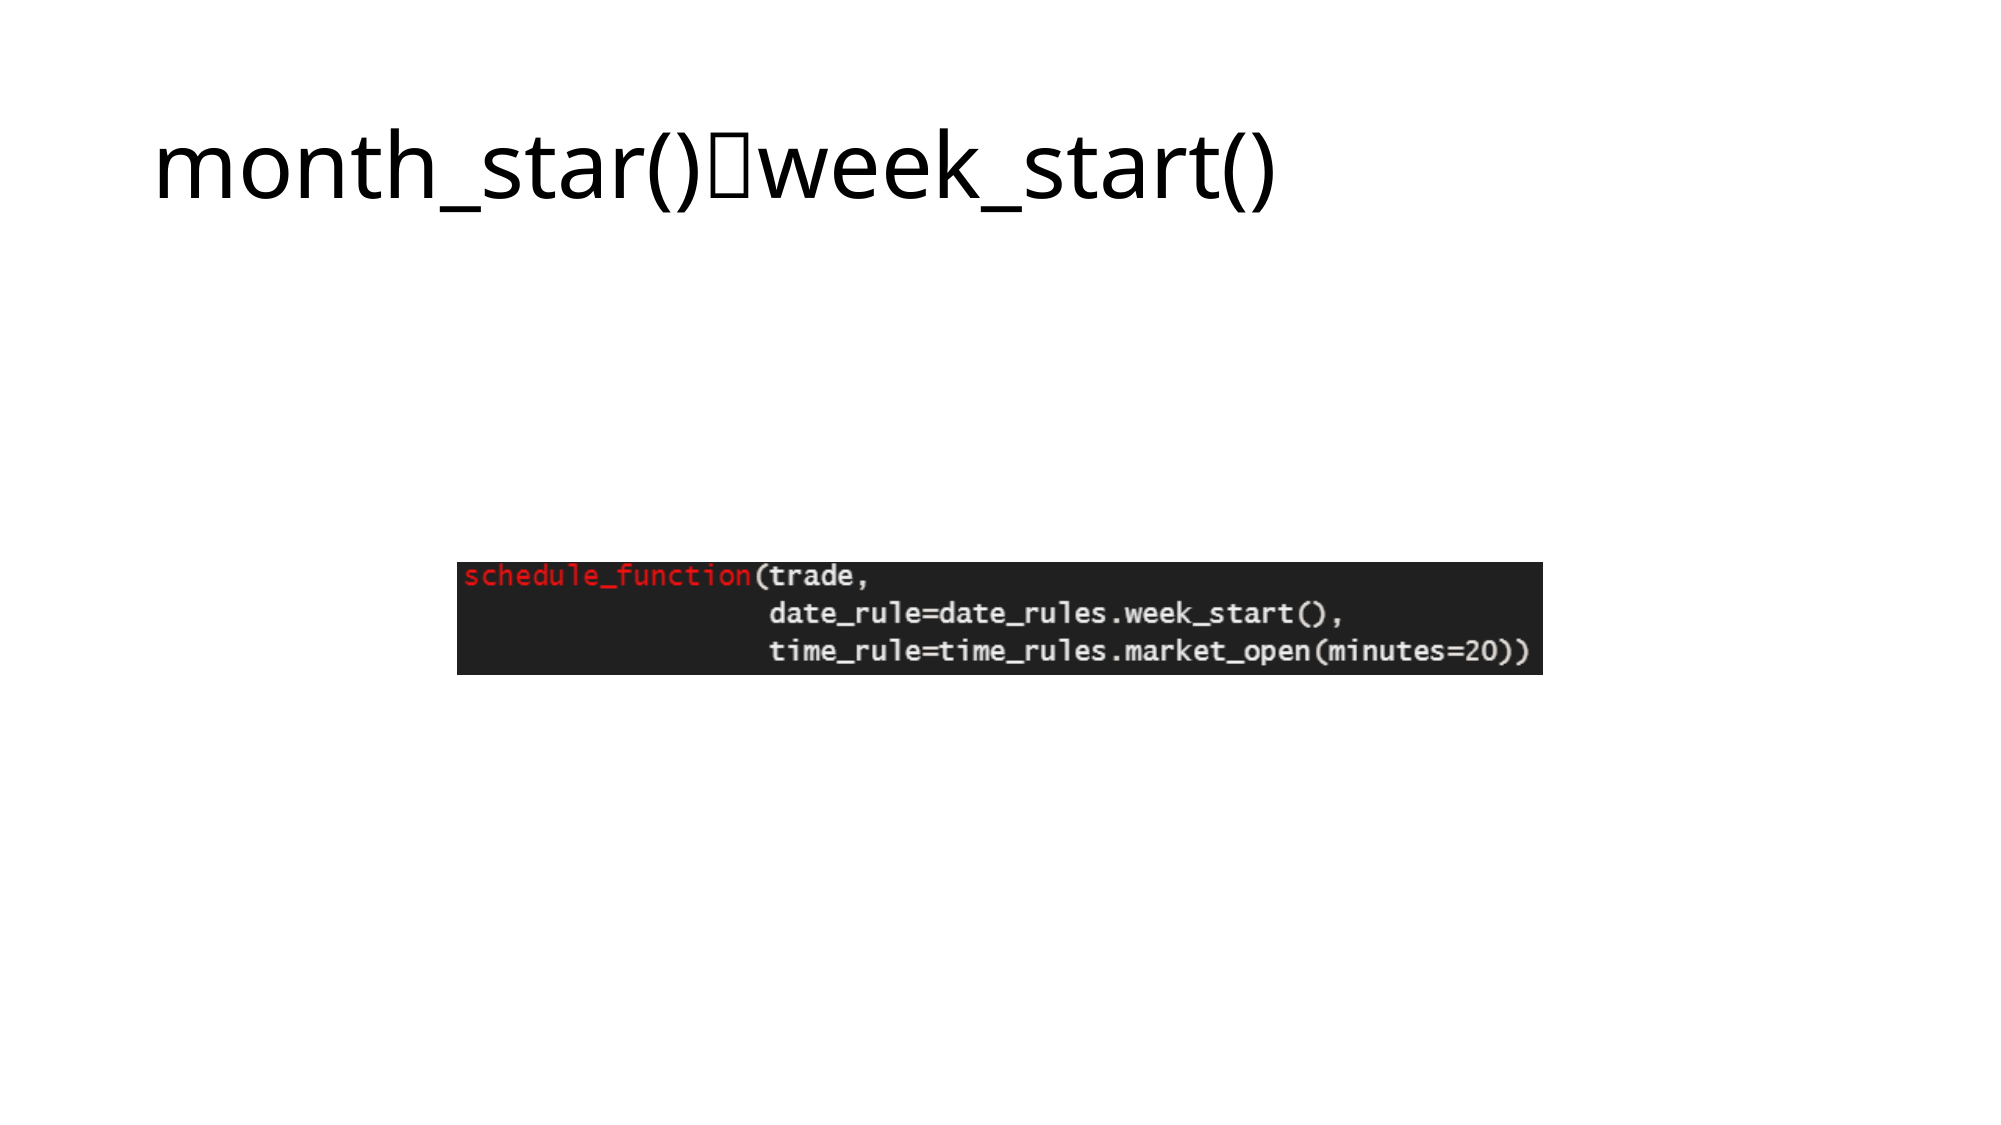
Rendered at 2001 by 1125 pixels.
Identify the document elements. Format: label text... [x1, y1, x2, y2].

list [456, 562, 1543, 675]
title month_star()week_start() [137, 59, 1863, 278]
